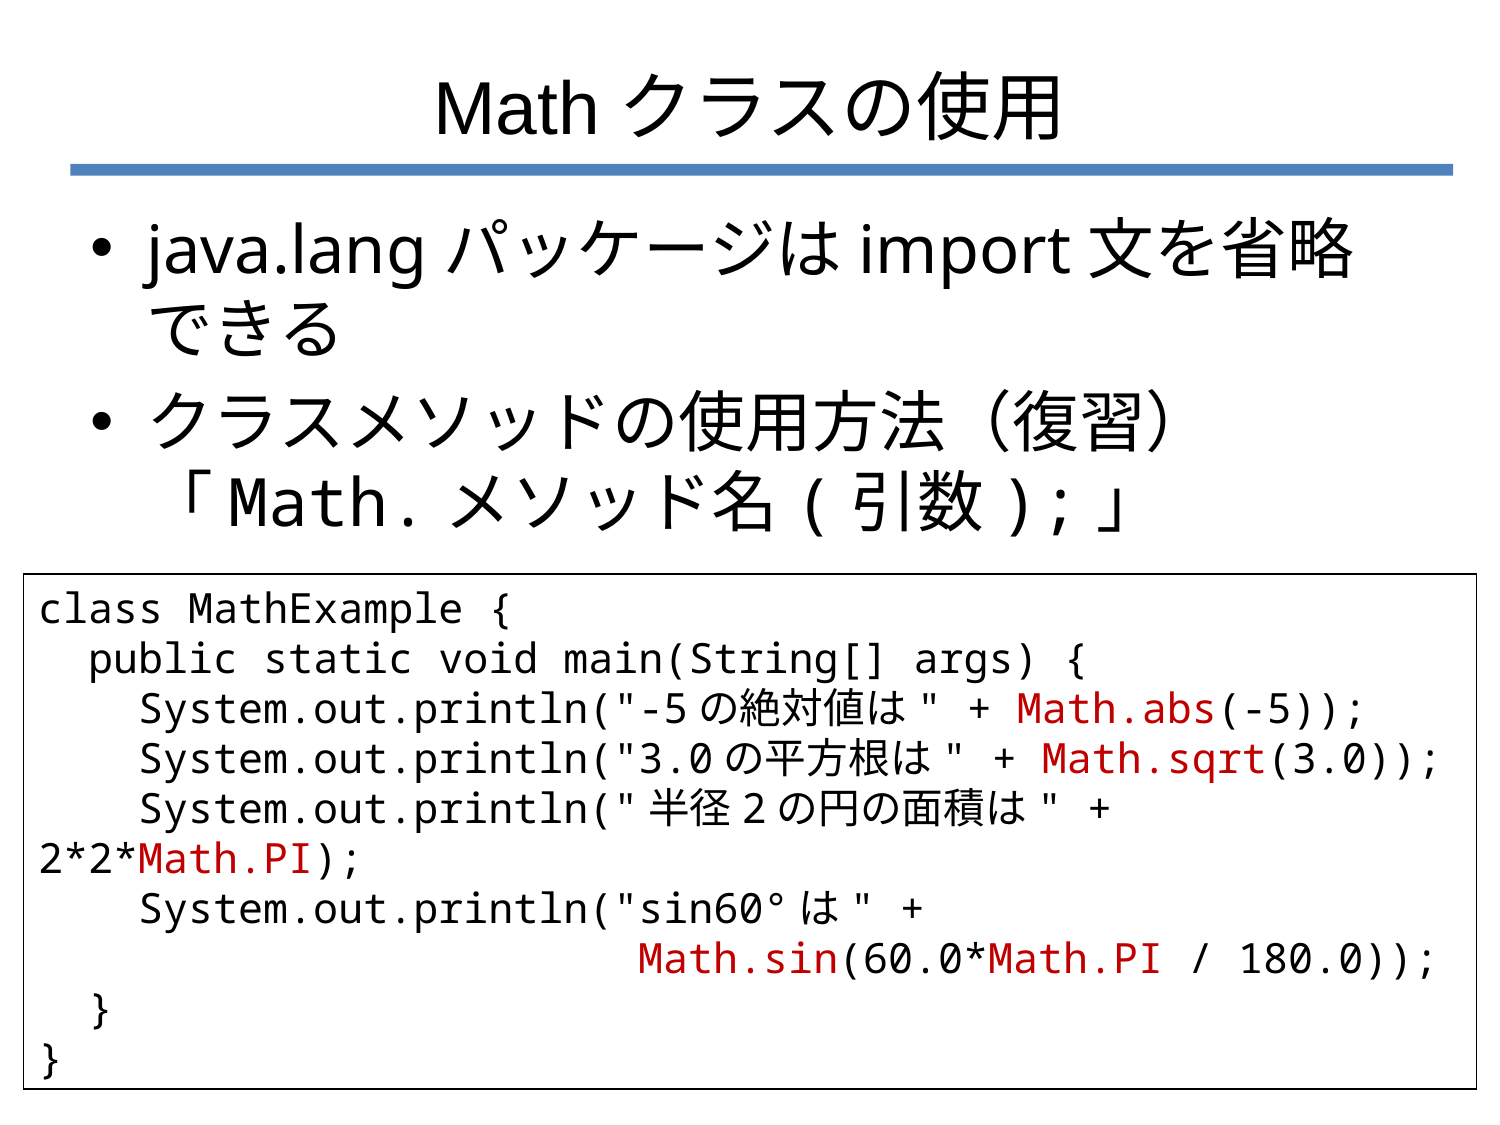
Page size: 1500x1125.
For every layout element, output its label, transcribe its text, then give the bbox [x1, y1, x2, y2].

list java.langパッケージはimport文を省略できる クラスメソッドの使用方法（復習） 「Math.メソッド名(引数);」 [75, 199, 1425, 563]
title Mathクラスの使用 [75, 45, 1425, 164]
text_box class MathExample { public static void main(String[] args) { System.out.println("-5の絶対値は" + Math.abs(-5)); System.out.println("3.0の平方根は" + Math.sqrt(3.0)); System.out.println("半径2の円の面積は" + 2*2*Math.PI); System.out.println("sin60°は" + Math.sin(60.0*Math.PI / 180.0)); } } [23, 574, 1477, 1090]
